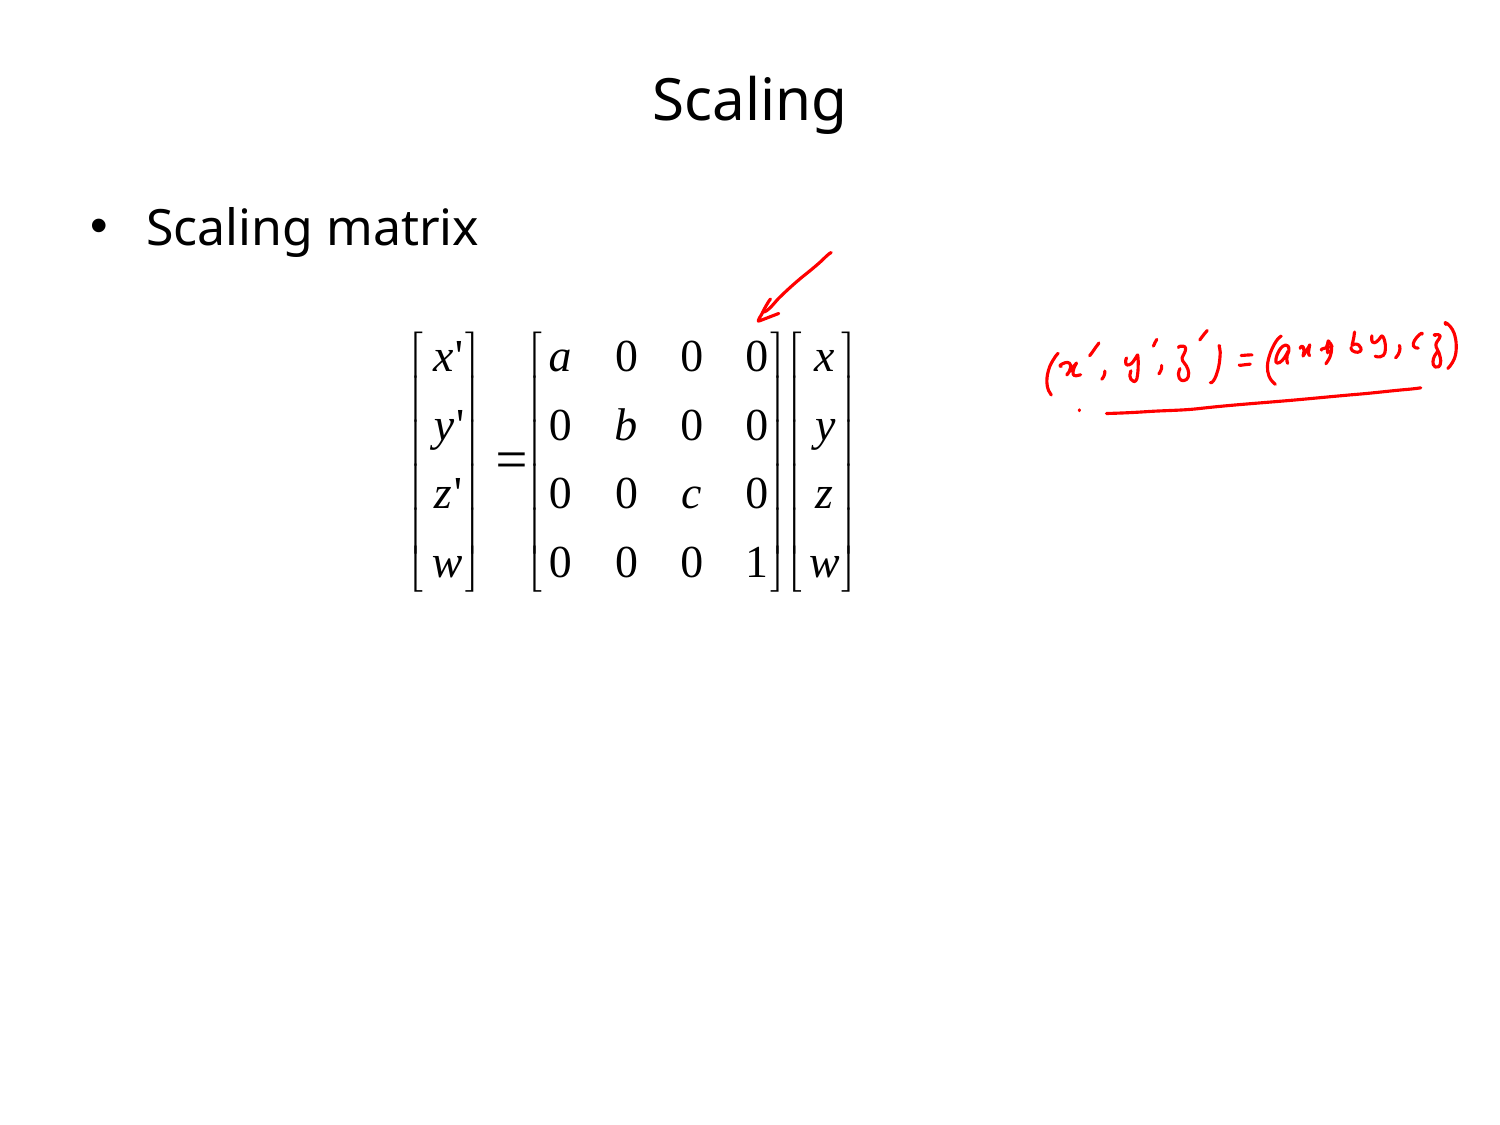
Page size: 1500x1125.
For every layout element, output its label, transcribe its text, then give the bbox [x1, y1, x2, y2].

title Scaling [75, 45, 1425, 150]
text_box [403, 324, 866, 601]
list Scaling matrix [75, 187, 1425, 1005]
